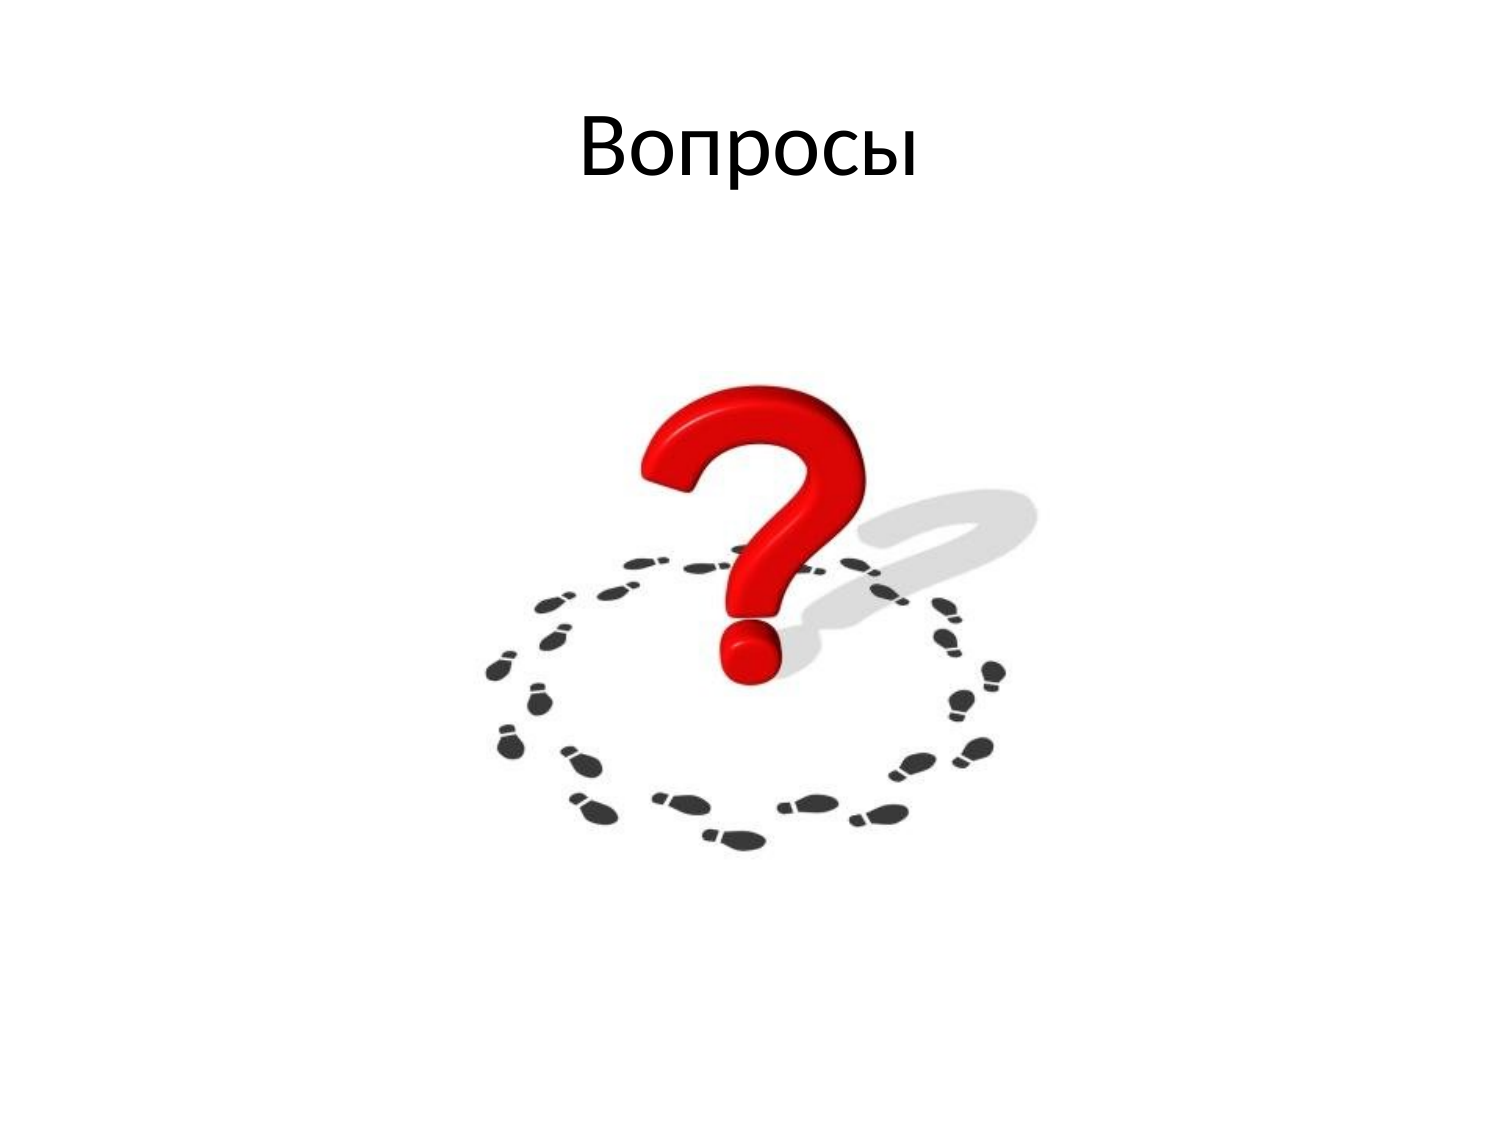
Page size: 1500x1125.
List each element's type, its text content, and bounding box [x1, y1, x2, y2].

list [399, 370, 1101, 897]
title Вопросы [75, 45, 1425, 233]
